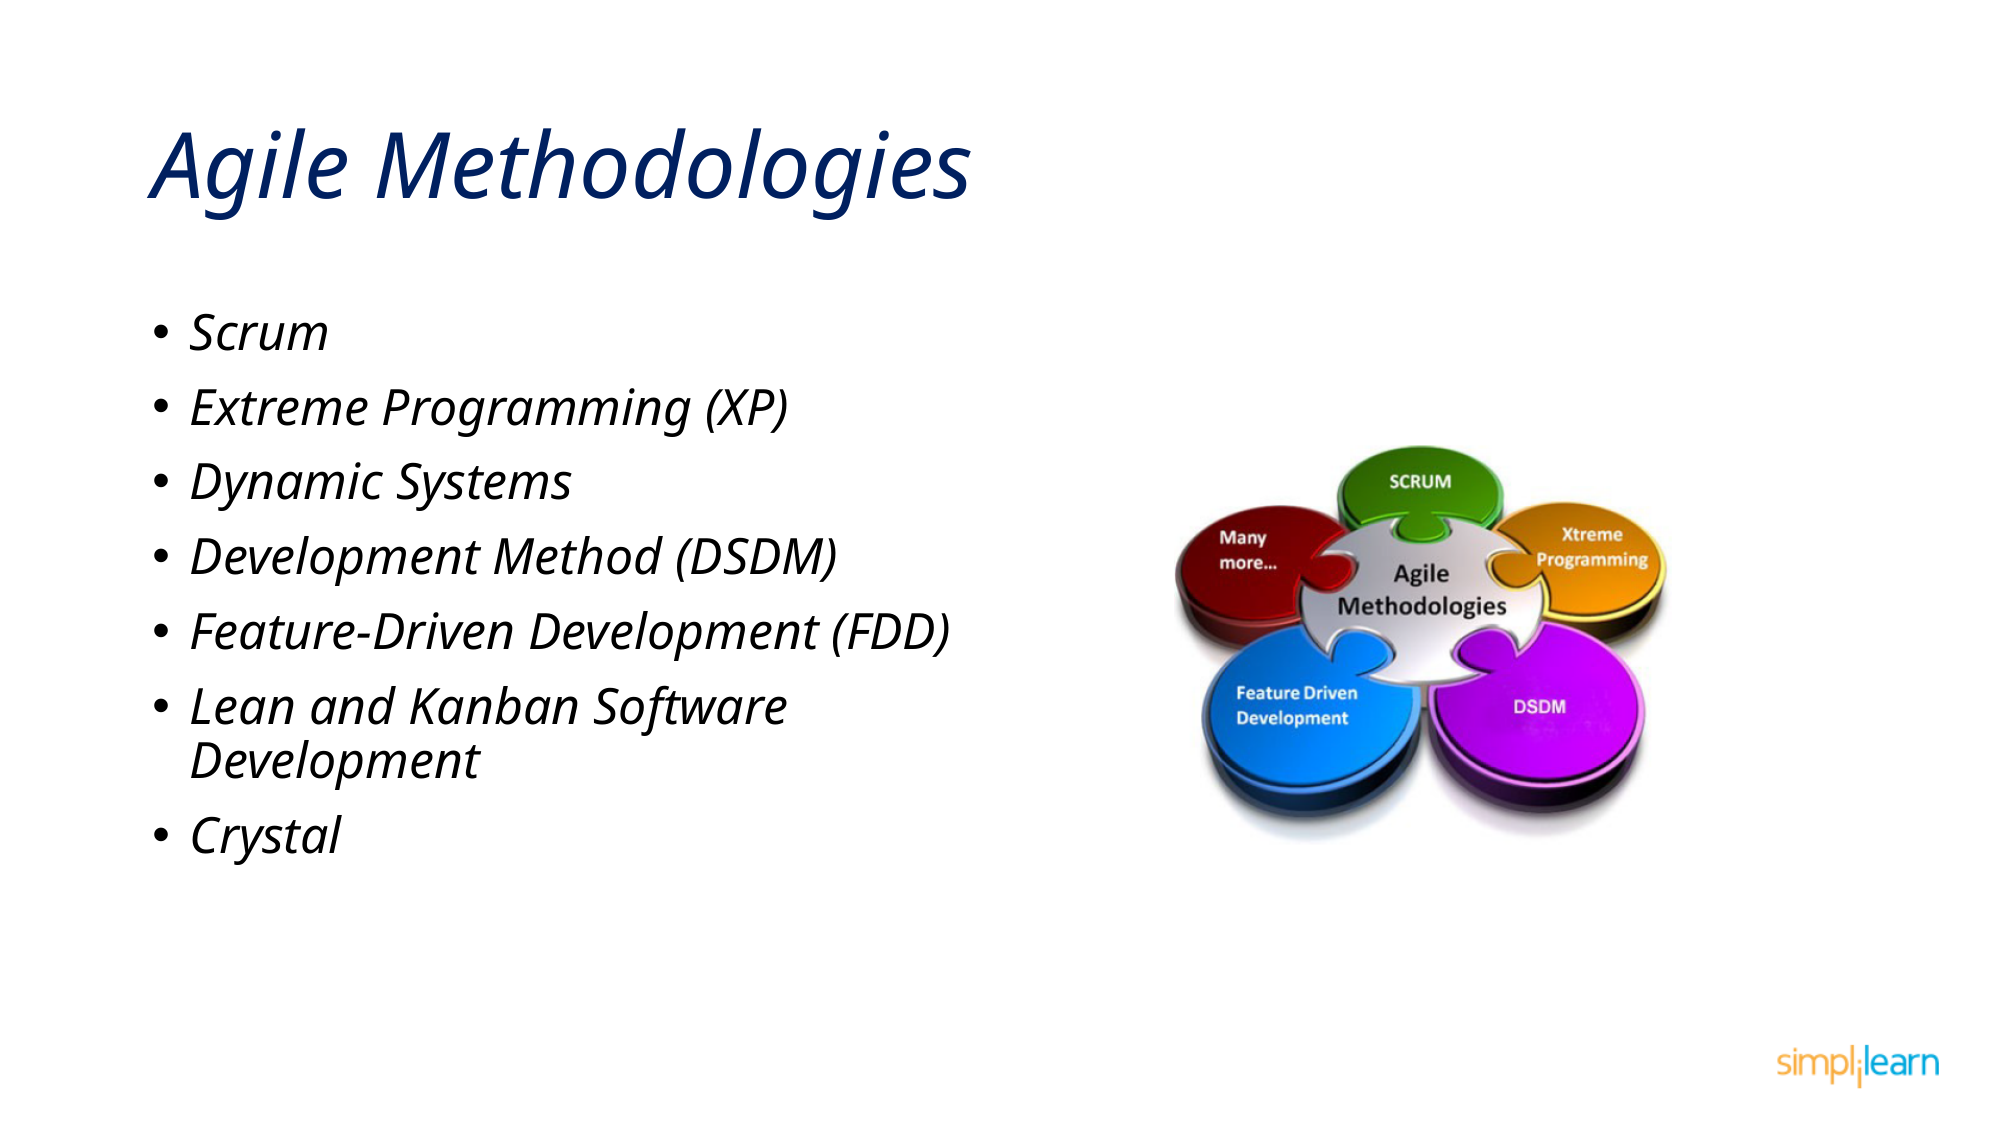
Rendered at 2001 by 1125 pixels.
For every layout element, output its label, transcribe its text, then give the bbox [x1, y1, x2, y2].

title Agile Methodologies [137, 59, 1863, 278]
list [1174, 410, 1700, 903]
picture [1699, 998, 1969, 1096]
list Scrum Extreme Programming (XP) Dynamic Systems Development Method (DSDM) Feature-Driven Development (FDD) Lean and Kanban Software Development Crystal [137, 299, 988, 1014]
